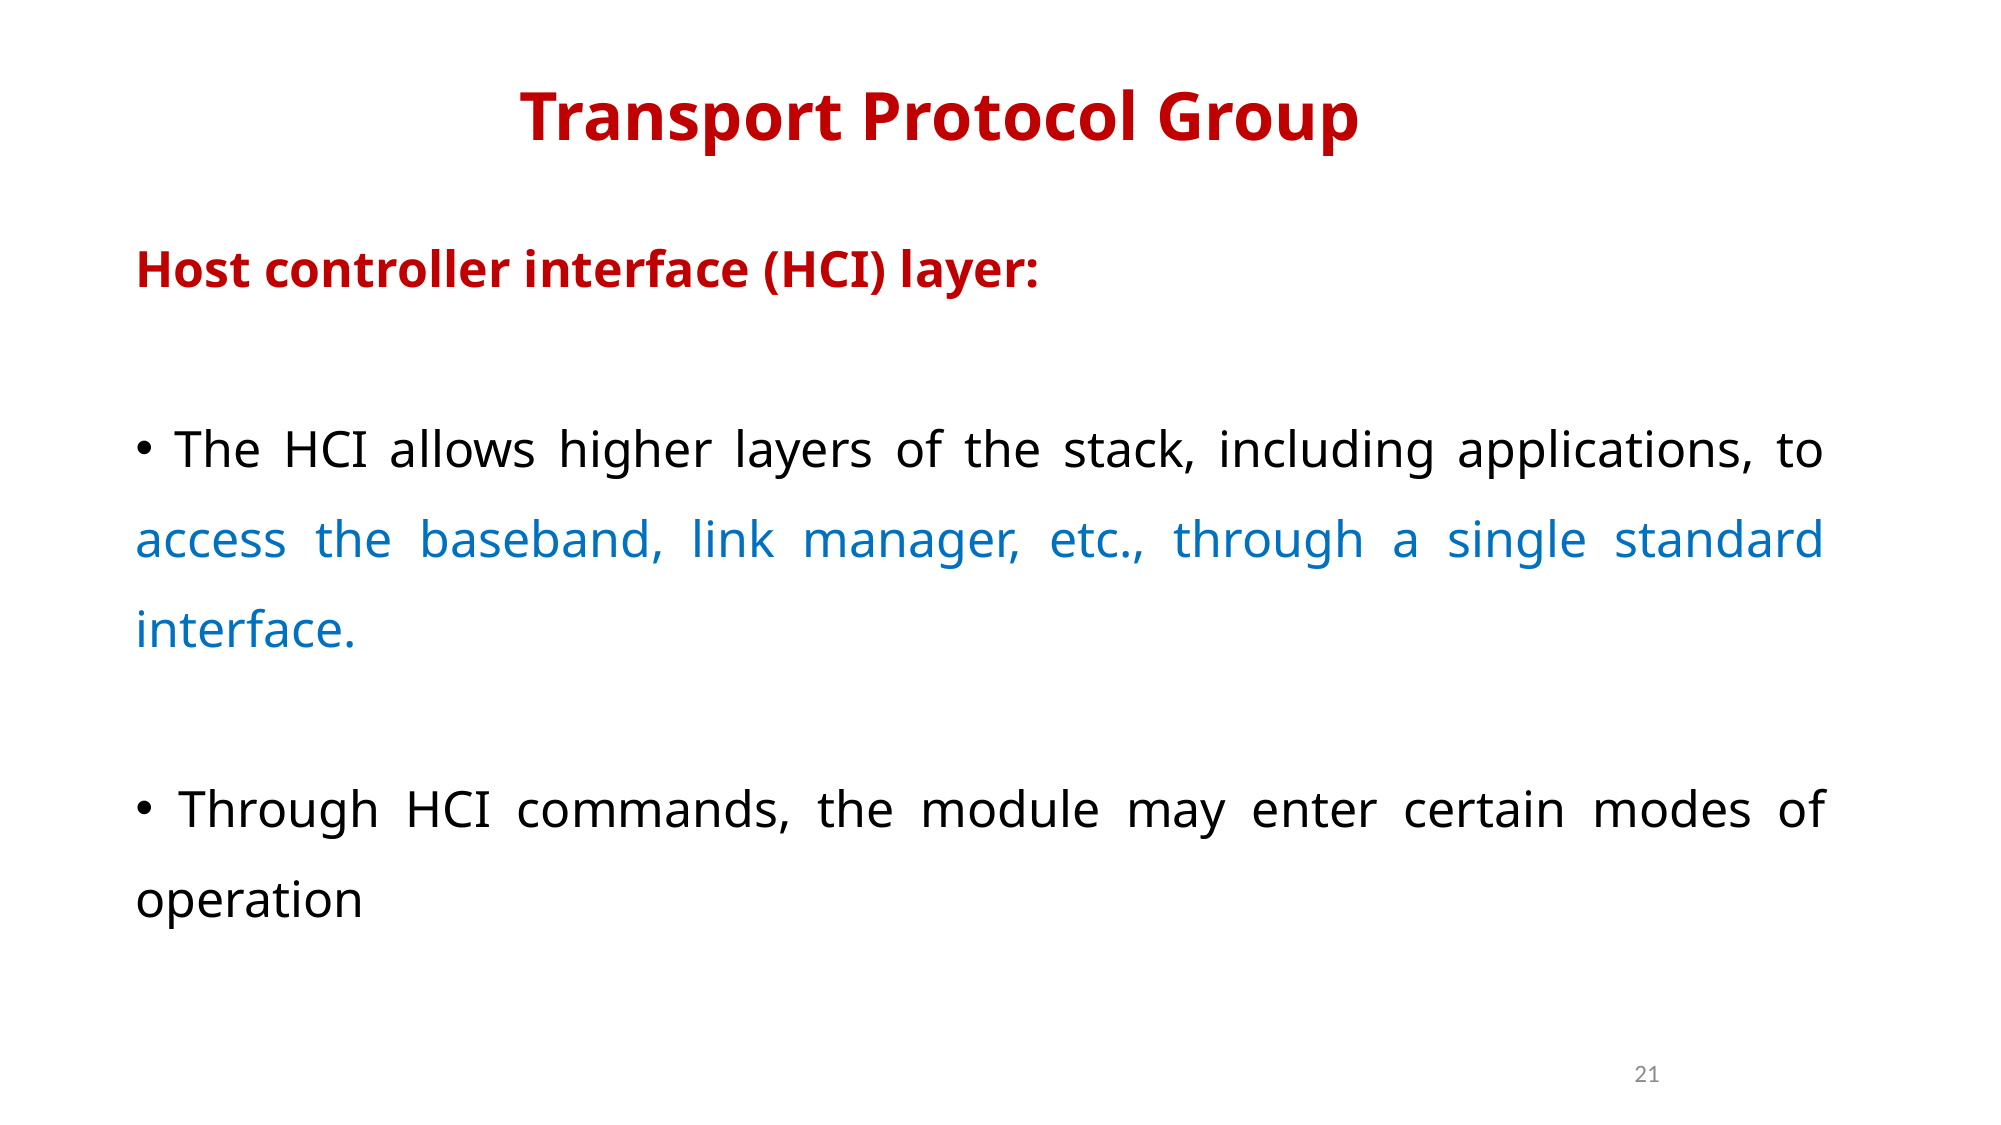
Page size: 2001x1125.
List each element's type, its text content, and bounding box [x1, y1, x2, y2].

text_box Host controller interface (HCI) layer: The HCI allows higher layers of the stack, including applications, to access the baseband, link manager, etc., through a single standard interface. Through HCI commands, the module may enter certain modes of operation [120, 200, 1841, 845]
text_box Transport Protocol Group [504, 26, 1496, 161]
text_box ‹#› [1324, 1042, 1675, 1103]
